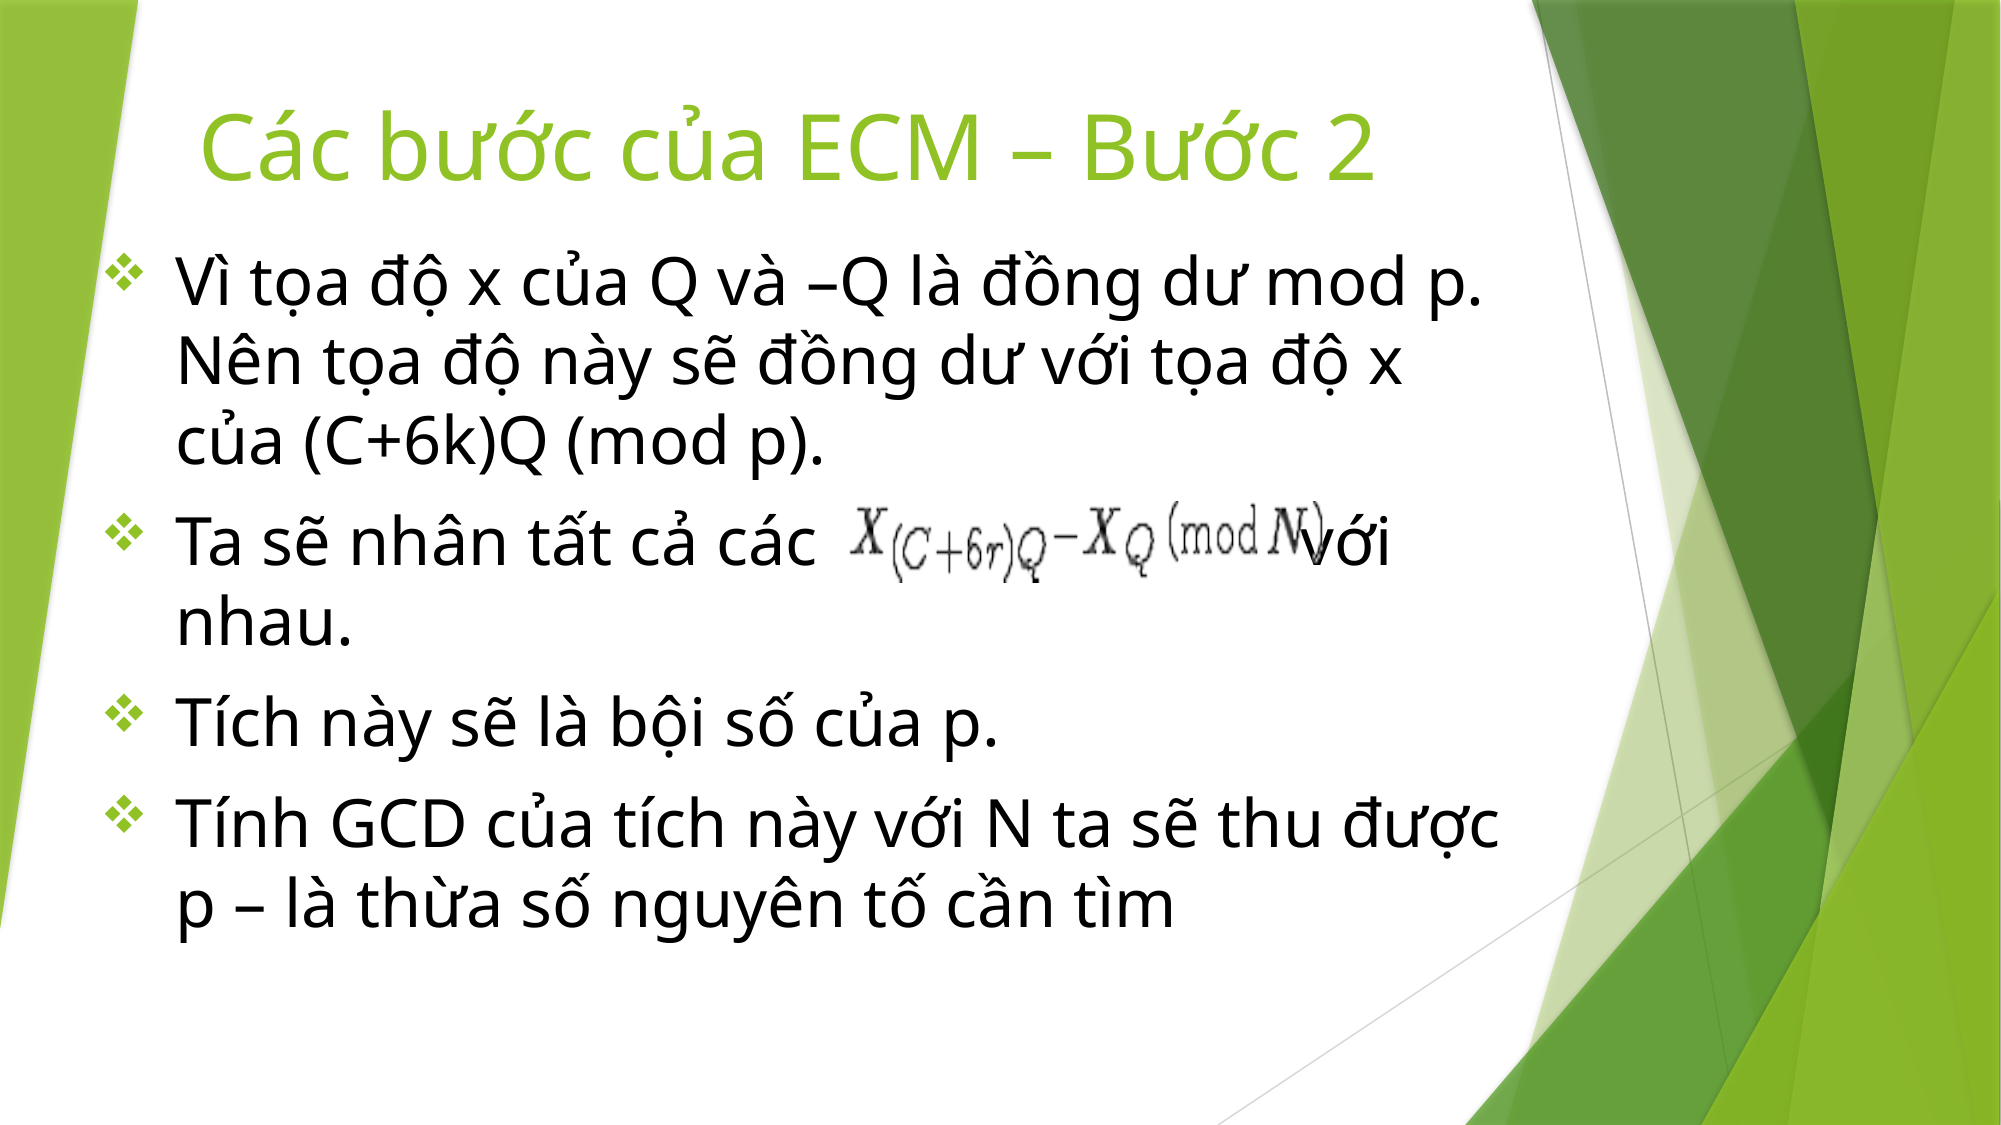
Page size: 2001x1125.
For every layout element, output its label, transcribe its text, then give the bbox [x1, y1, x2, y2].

title Các bước của ECM – Bước 2 [183, 39, 1458, 207]
picture [848, 501, 1329, 584]
subtitle Vì tọa độ x của Q và –Q là đồng dư mod p. Nên tọa độ này sẽ đồng dư với tọa độ x của (C+6k)Q (mod p). Ta sẽ nhân tất cả các với nhau. Tích này sẽ là bội số của p. Tính GCD của tích này với N ta sẽ thu được p – là thừa số nguyên tố cần tìm [85, 230, 1529, 1125]
